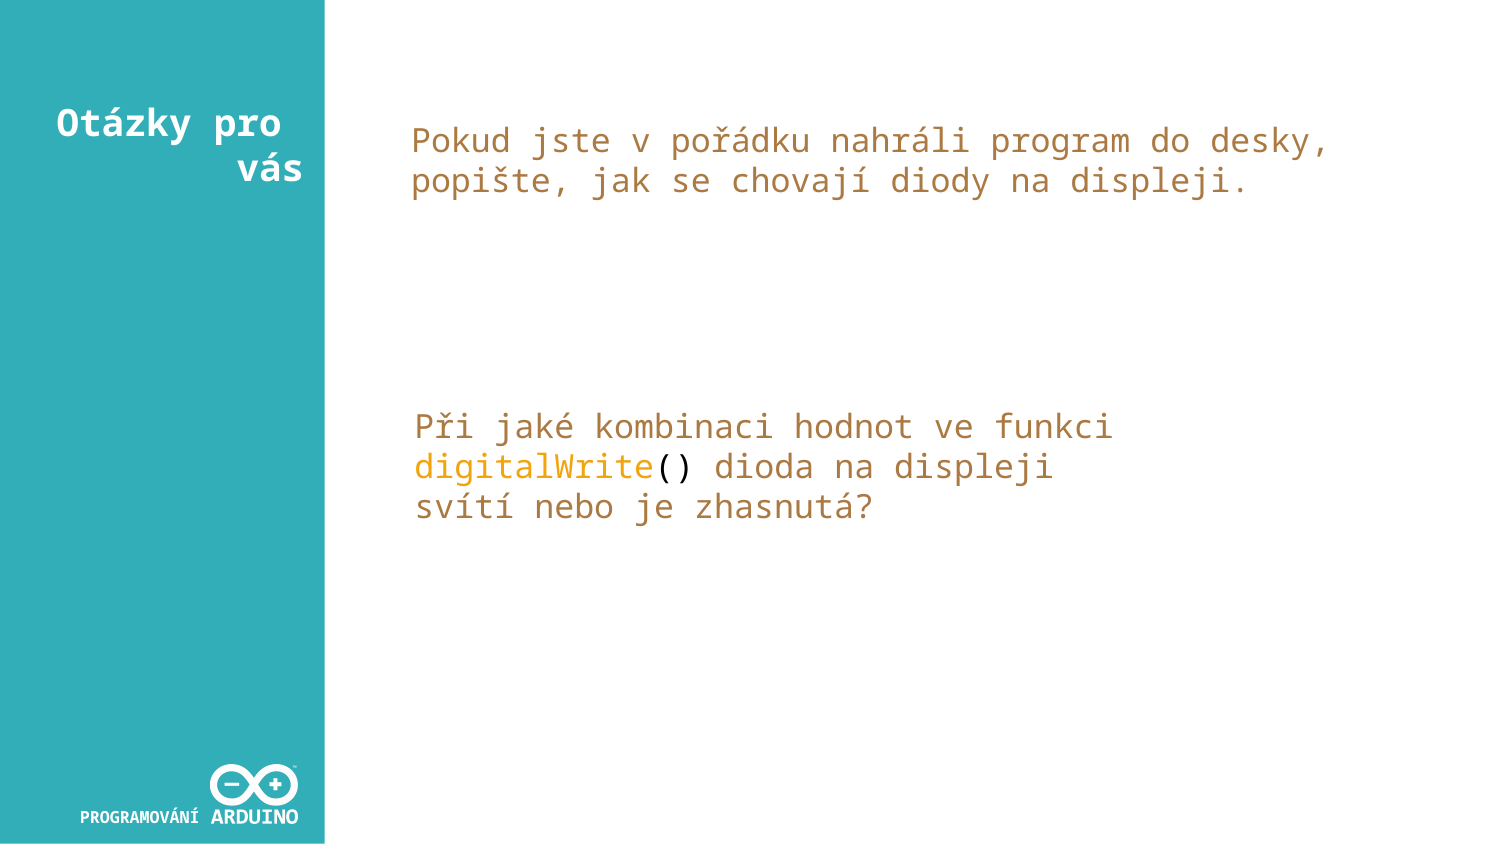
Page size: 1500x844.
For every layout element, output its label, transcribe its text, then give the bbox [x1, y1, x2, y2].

text_box Otázky pro vás [0, 91, 319, 328]
text_box [0, 0, 327, 844]
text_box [64, 764, 298, 836]
text_box Při jaké kombinaci hodnot ve funkci digitalWrite() dioda na displeji svítí nebo je zhasnutá? [399, 398, 1381, 533]
text_box Pokud jste v pořádku nahráli program do desky, popište, jak se chovají diody na displeji. [396, 111, 1377, 207]
